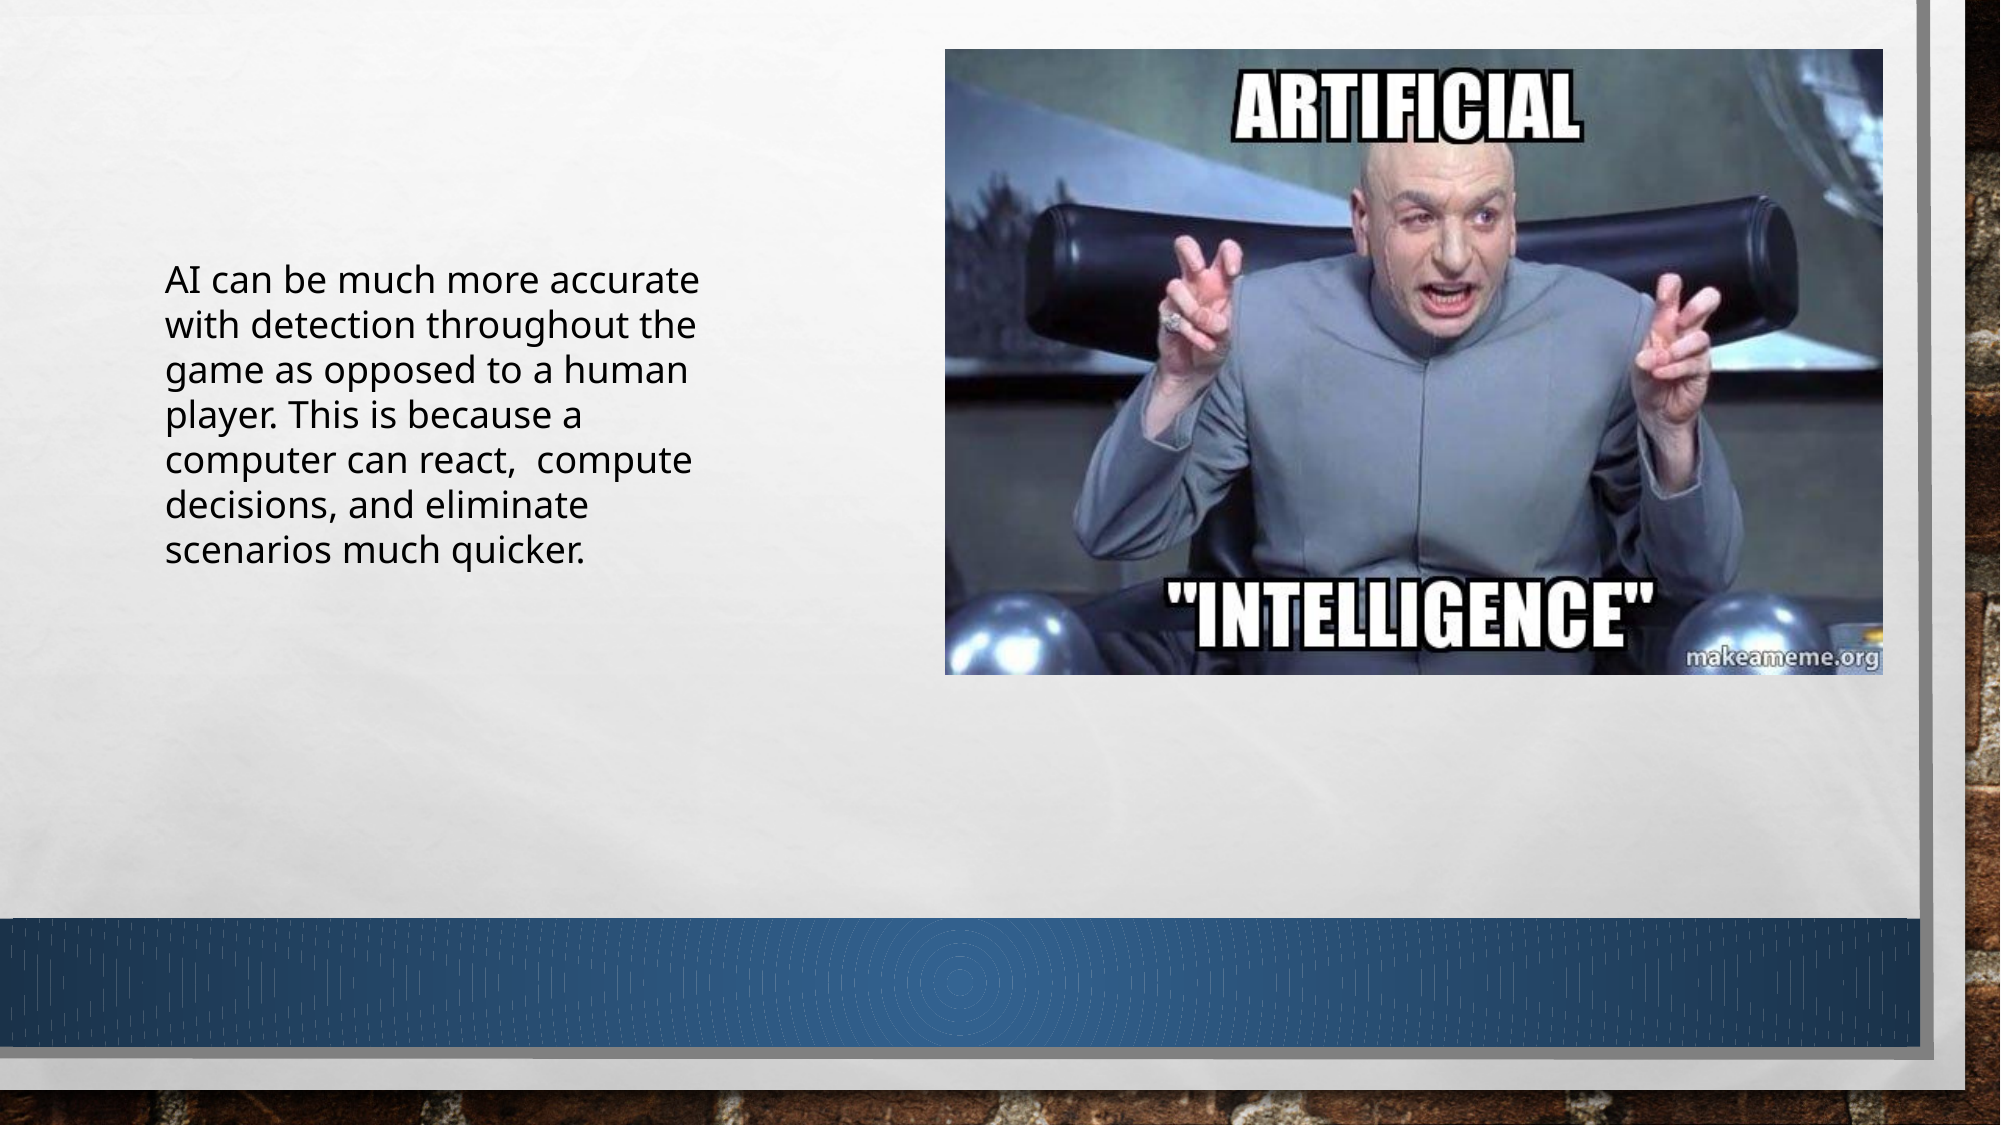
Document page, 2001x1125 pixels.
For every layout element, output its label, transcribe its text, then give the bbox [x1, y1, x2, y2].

text_box AI can be much more accurate with detection throughout the game as opposed to a human player. This is because a computer can react, compute decisions, and eliminate scenarios much quicker. [149, 248, 778, 579]
picture [0, 0, 2000, 1125]
picture [944, 49, 1883, 676]
